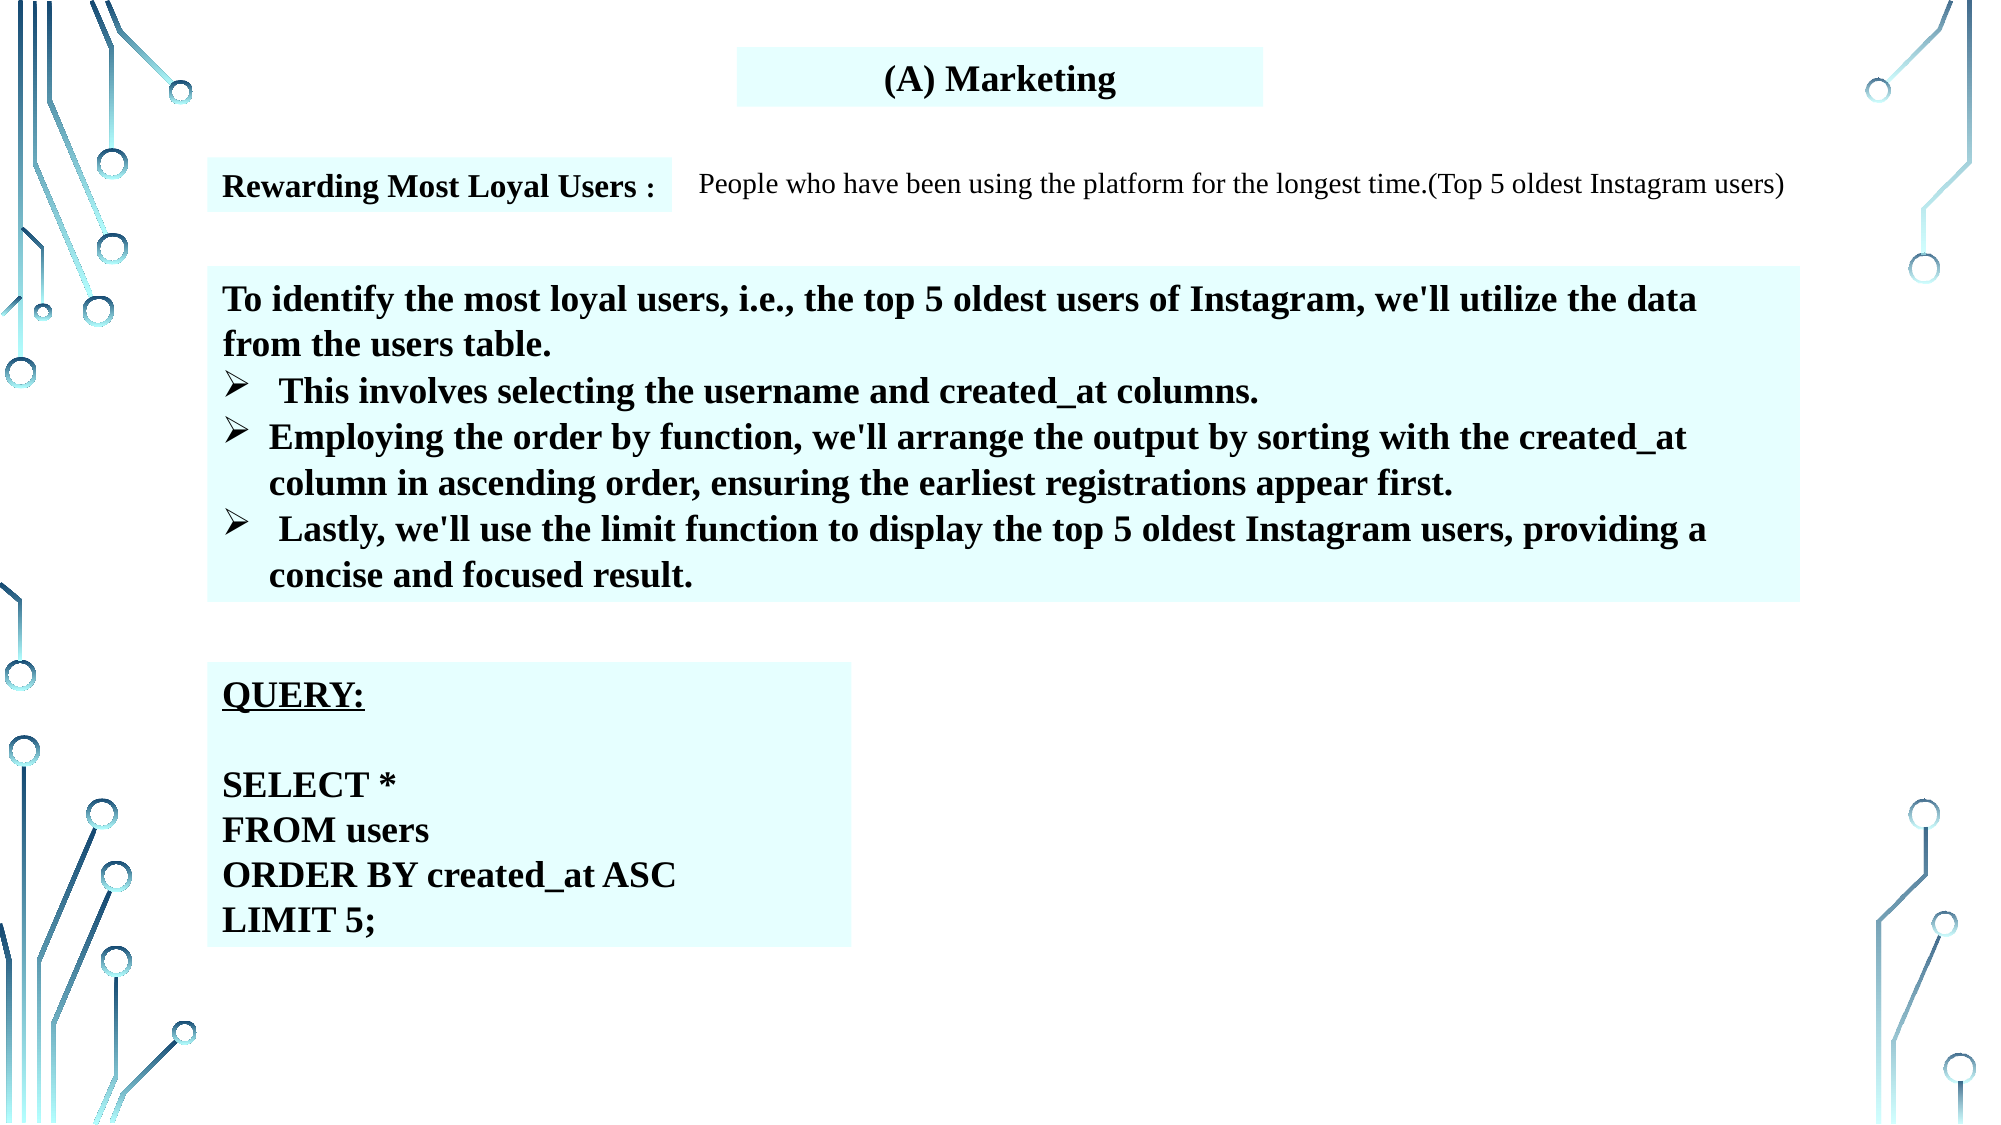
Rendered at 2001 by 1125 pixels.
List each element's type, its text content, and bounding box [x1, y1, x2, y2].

text_box People who have been using the platform for the longest time.(Top 5 oldest Instagram users) [683, 157, 1899, 207]
text_box Rewarding Most Loyal Users : [207, 157, 672, 212]
text_box QUERY: SELECT * FROM users ORDER BY created_at ASC LIMIT 5; [207, 662, 852, 947]
text_box (A) Marketing [736, 47, 1264, 107]
text_box To identify the most loyal users, i.e., the top 5 oldest users of Instagram, we'll utilize the data from the users table. This involves selecting the username and created_at columns. Employing the order by function, we'll arrange the output by sorting with the created_at column in ascending order, ensuring the earliest registrations appear first. Lastly, we'll use the limit function to display the top 5 oldest Instagram users, providing a concise and focused result. [207, 266, 1800, 602]
